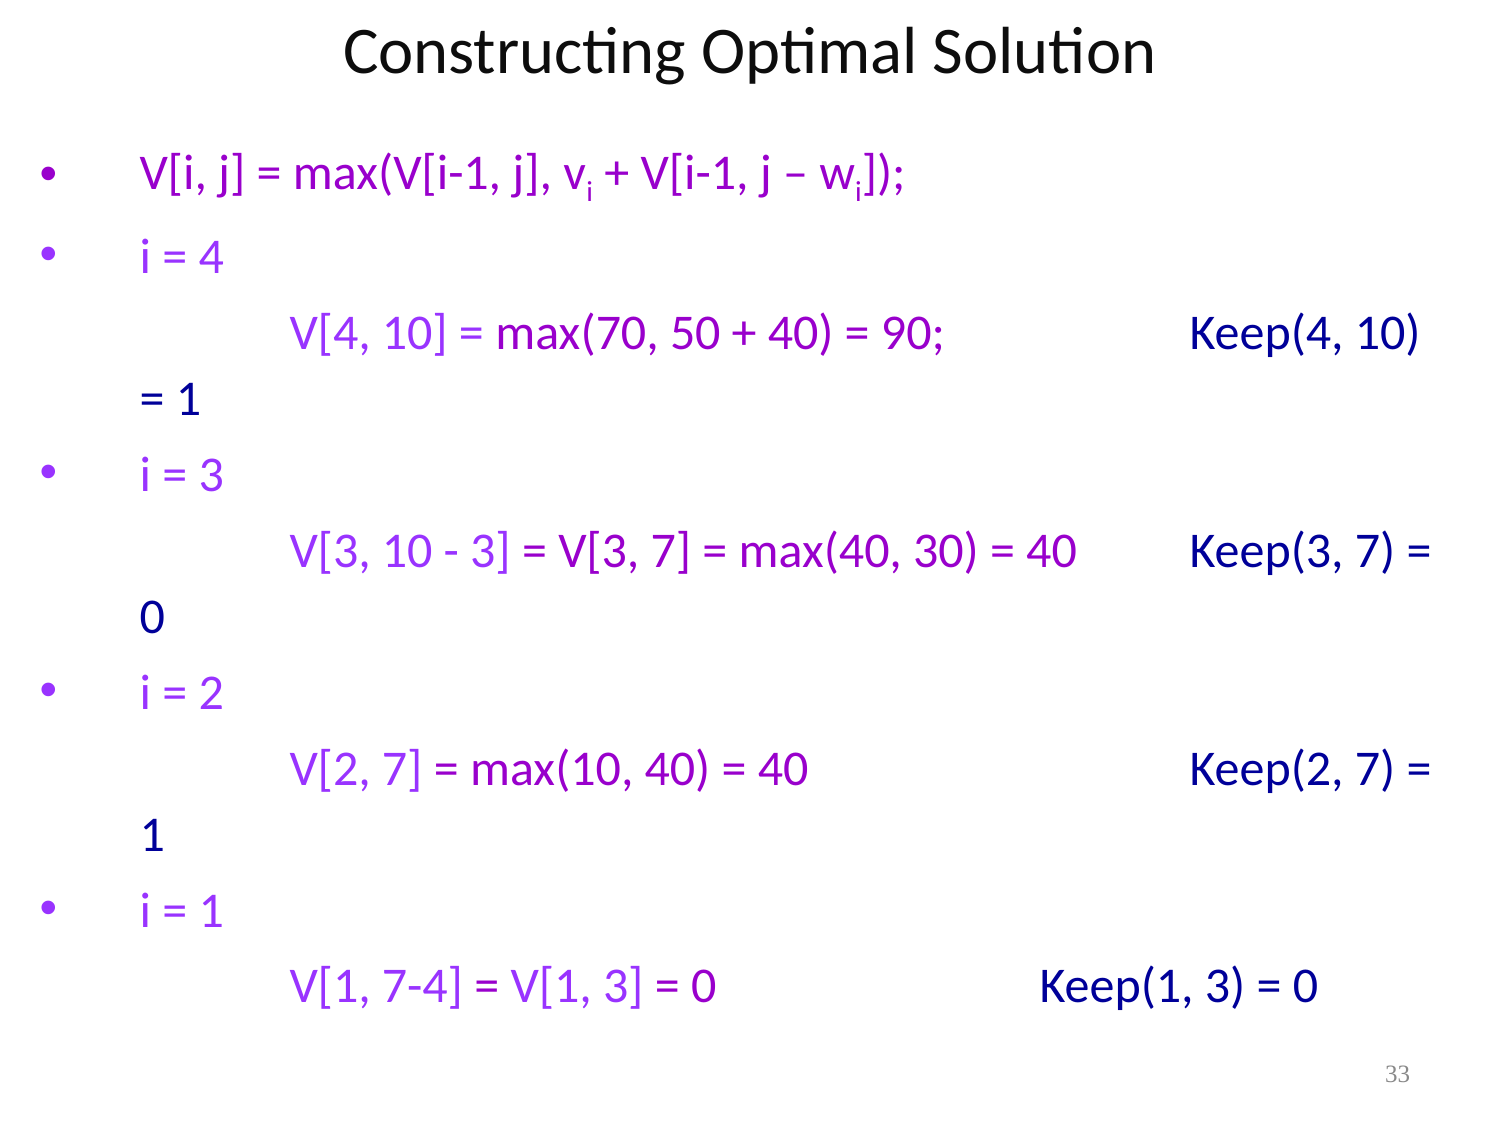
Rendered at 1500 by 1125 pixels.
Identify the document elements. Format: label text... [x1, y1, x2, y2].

slide_number 33 [1074, 1050, 1425, 1103]
text_box V[i, j] = max(V[i-1, j], vi + V[i-1, j – wi]); i = 4 V[4, 10] = max(70, 50 + 40) = 90; Keep(4, 10) = 1 i = 3 V[3, 10 - 3] = V[3, 7] = max(40, 30) = 40 Keep(3, 7) = 0 i = 2 V[2, 7] = max(10, 40) = 40 Keep(2, 7) = 1 i = 1 V[1, 7-4] = V[1, 3] = 0 Keep(1, 3) = 0 [24, 125, 1463, 1050]
text_box Constructing Optimal Solution [12, 0, 1488, 101]
